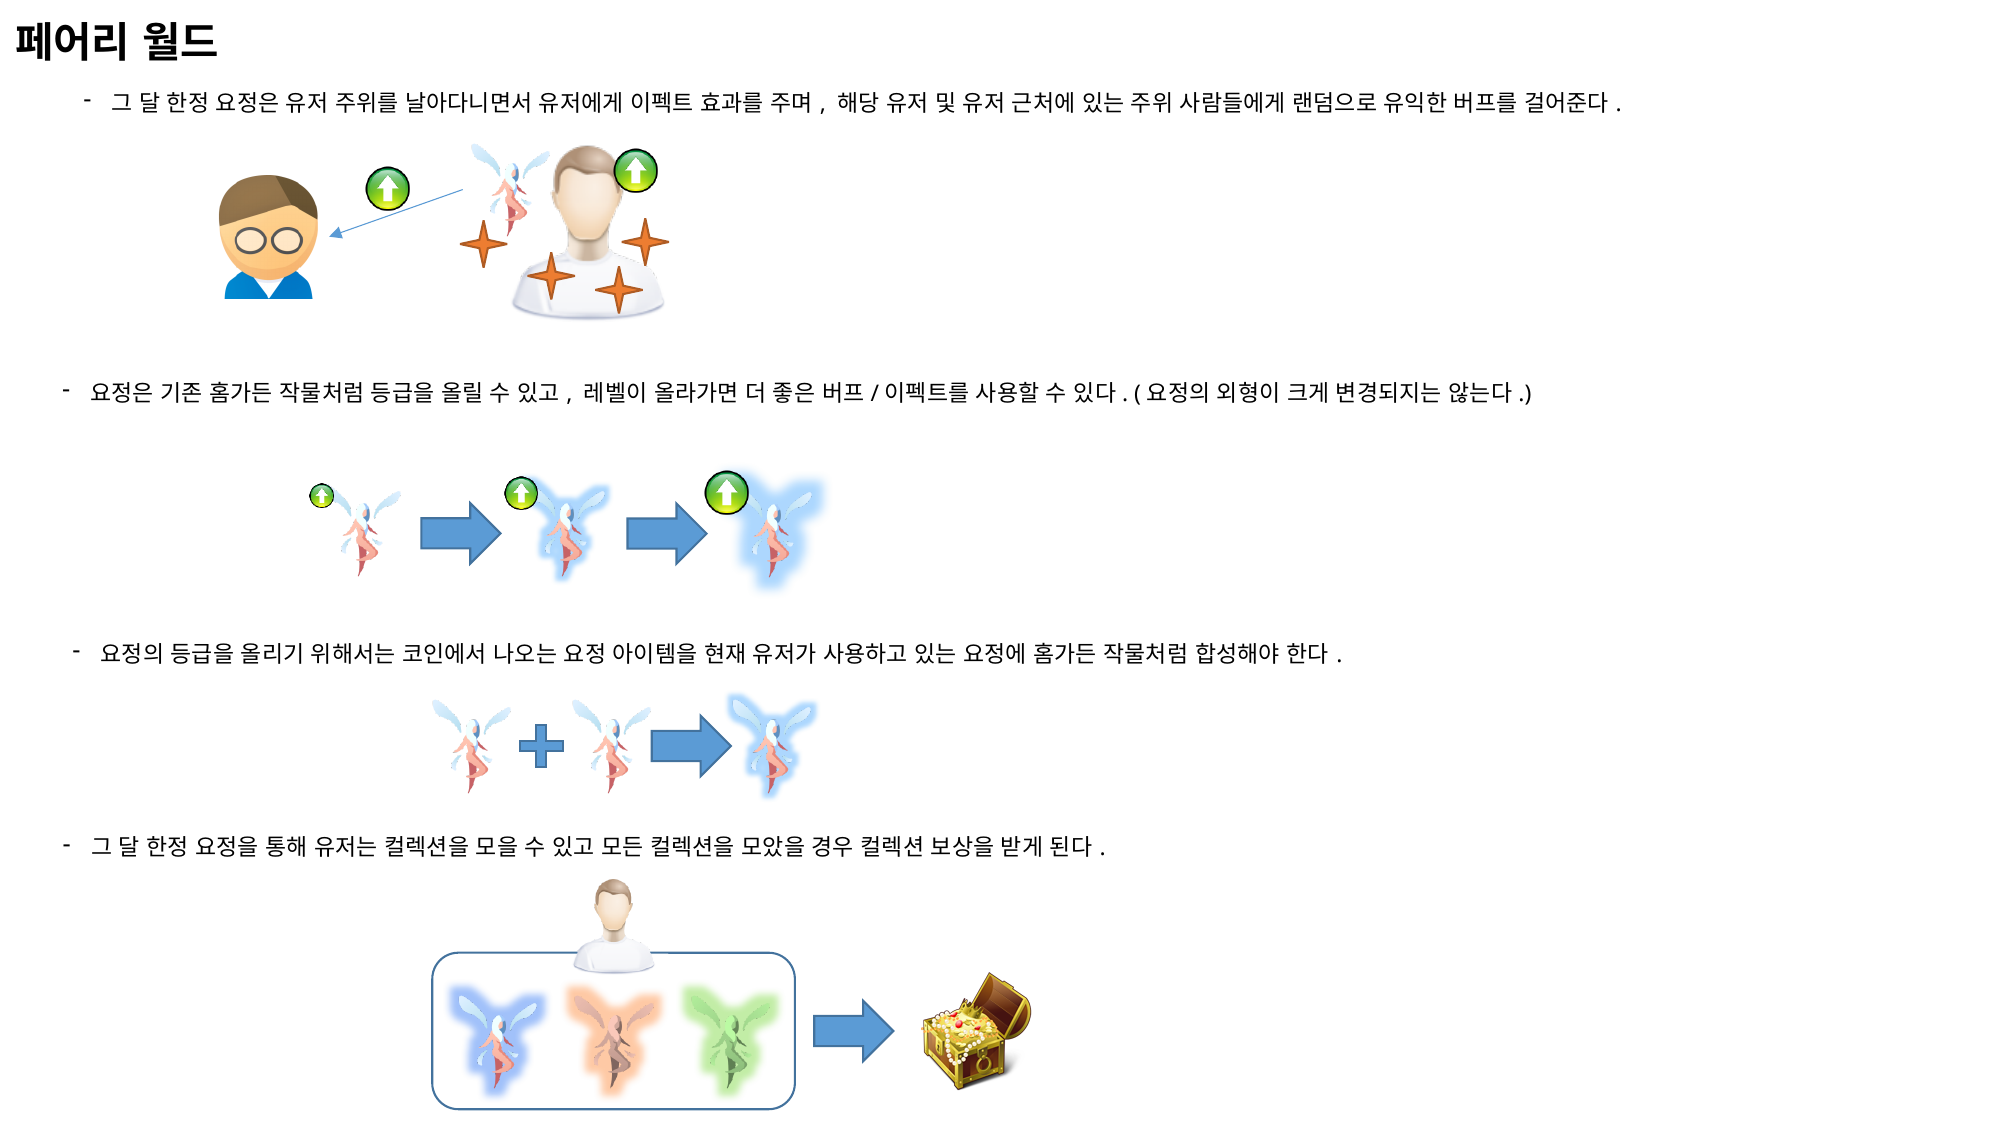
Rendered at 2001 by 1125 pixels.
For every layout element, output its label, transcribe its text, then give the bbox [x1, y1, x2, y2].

text_box 그 달 한정 요정을 통해 유저는 컬렉션을 모을 수 있고 모든 컬렉션을 모았을 경우 컬렉션 보상을 받게 된다. [48, 825, 1121, 868]
picture [565, 993, 663, 1090]
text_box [423, 697, 820, 795]
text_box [206, 139, 681, 324]
text_box [431, 951, 796, 1111]
text_box [813, 998, 895, 1064]
text_box 요정의 등급을 올리기 위해서는 코인에서 나오는 요정 아이템을 현재 유저가 사용하고 있는 요정에 홈가든 작물처럼 합성해야 한다. [57, 632, 1358, 675]
title 페어리 월드 [0, 0, 2000, 88]
text_box 요정은 기존 홈가든 작물처럼 등급을 올릴 수 있고, 레벨이 올라가면 더 좋은 버프/이펙트를 사용할 수 있다. (요정의 외형이 크게 변경되지는 않는다.) [47, 371, 1547, 414]
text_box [309, 470, 821, 579]
picture [564, 875, 663, 975]
picture [912, 967, 1040, 1095]
picture [449, 993, 546, 1090]
text_box 그 달 한정 요정은 유저 주위를 날아다니면서 유저에게 이펙트 효과를 주며, 해당 유저 및 유저 근처에 있는 주위 사람들에게 랜덤으로 유익한 버프를 걸어준다. [68, 88, 1637, 124]
picture [682, 993, 779, 1090]
